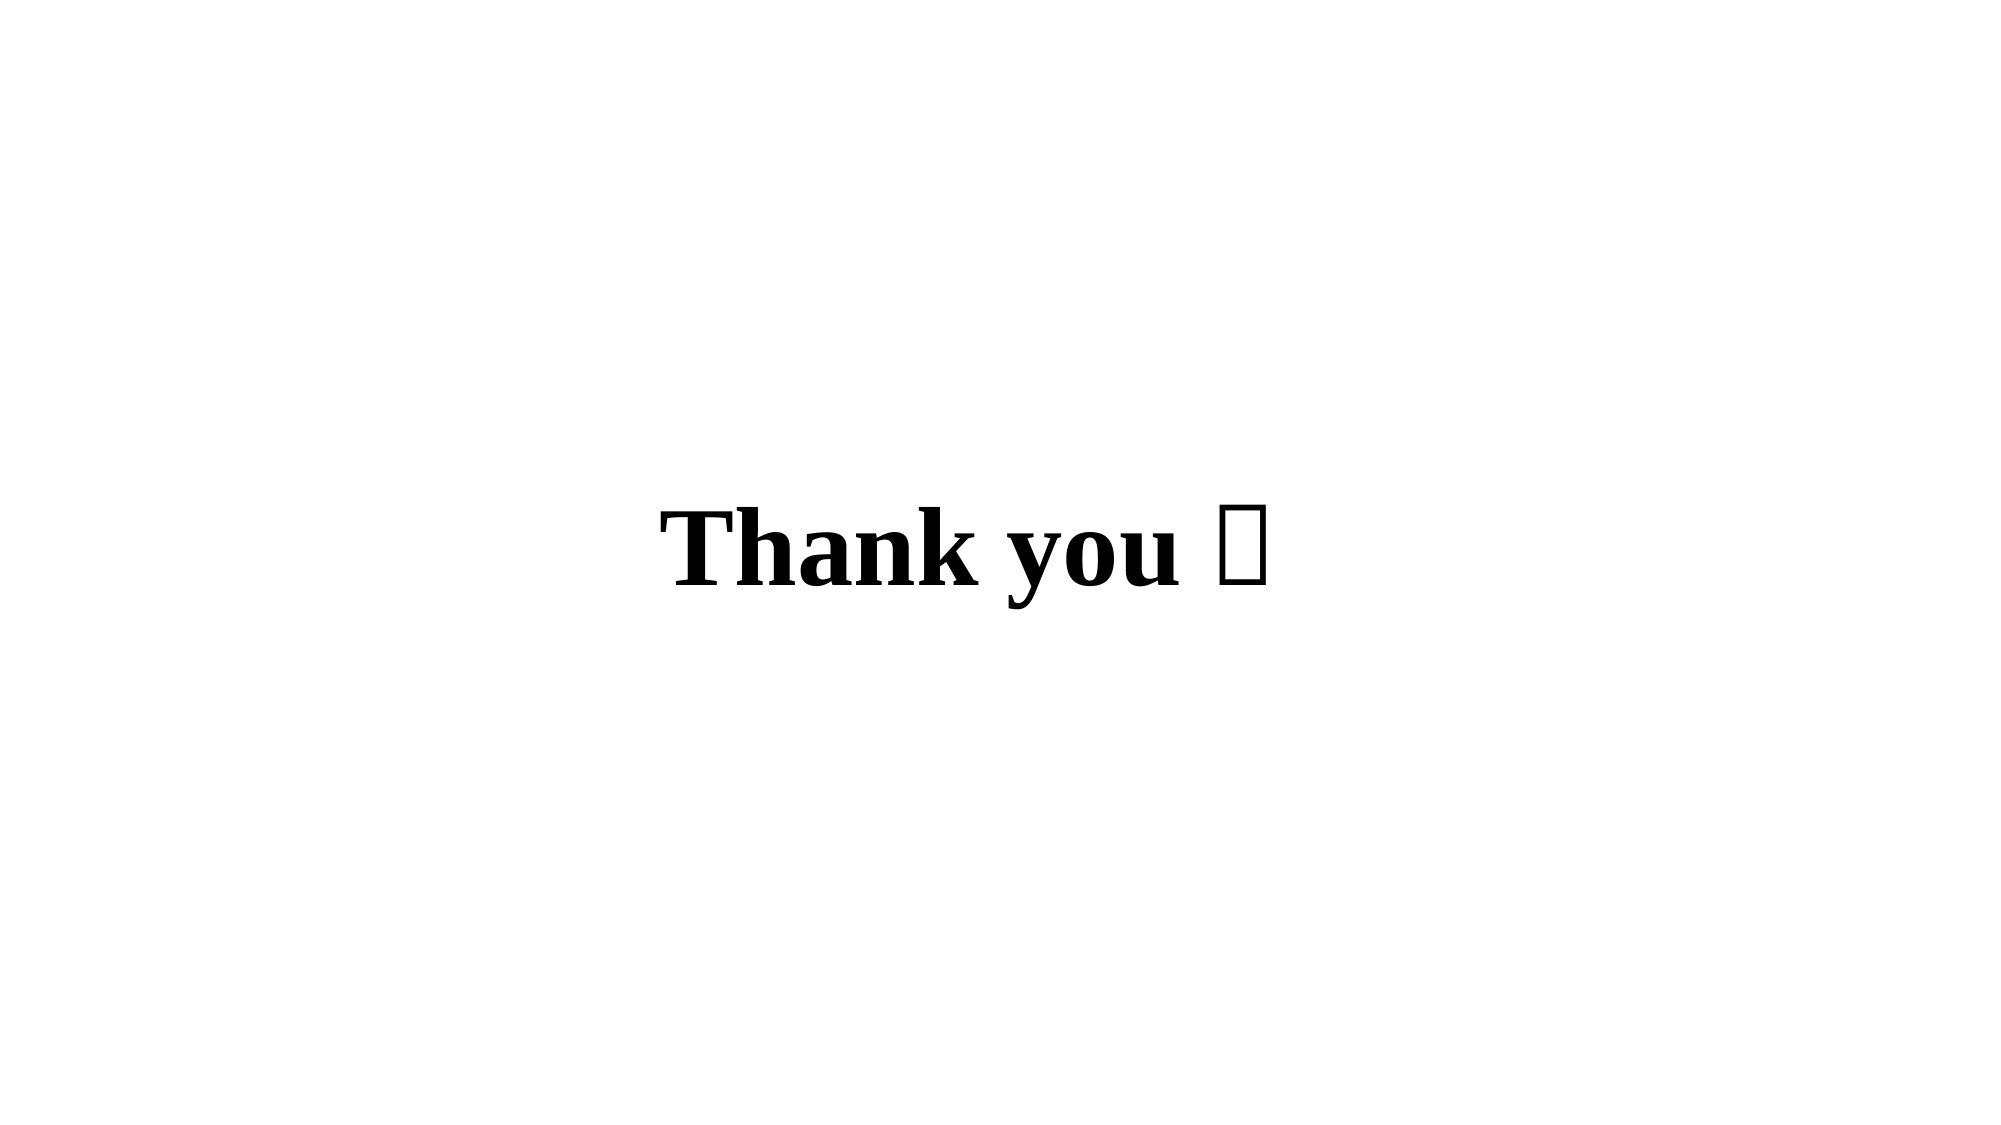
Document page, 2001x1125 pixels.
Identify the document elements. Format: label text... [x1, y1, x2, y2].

text_box Thank you  [644, 465, 1293, 616]
